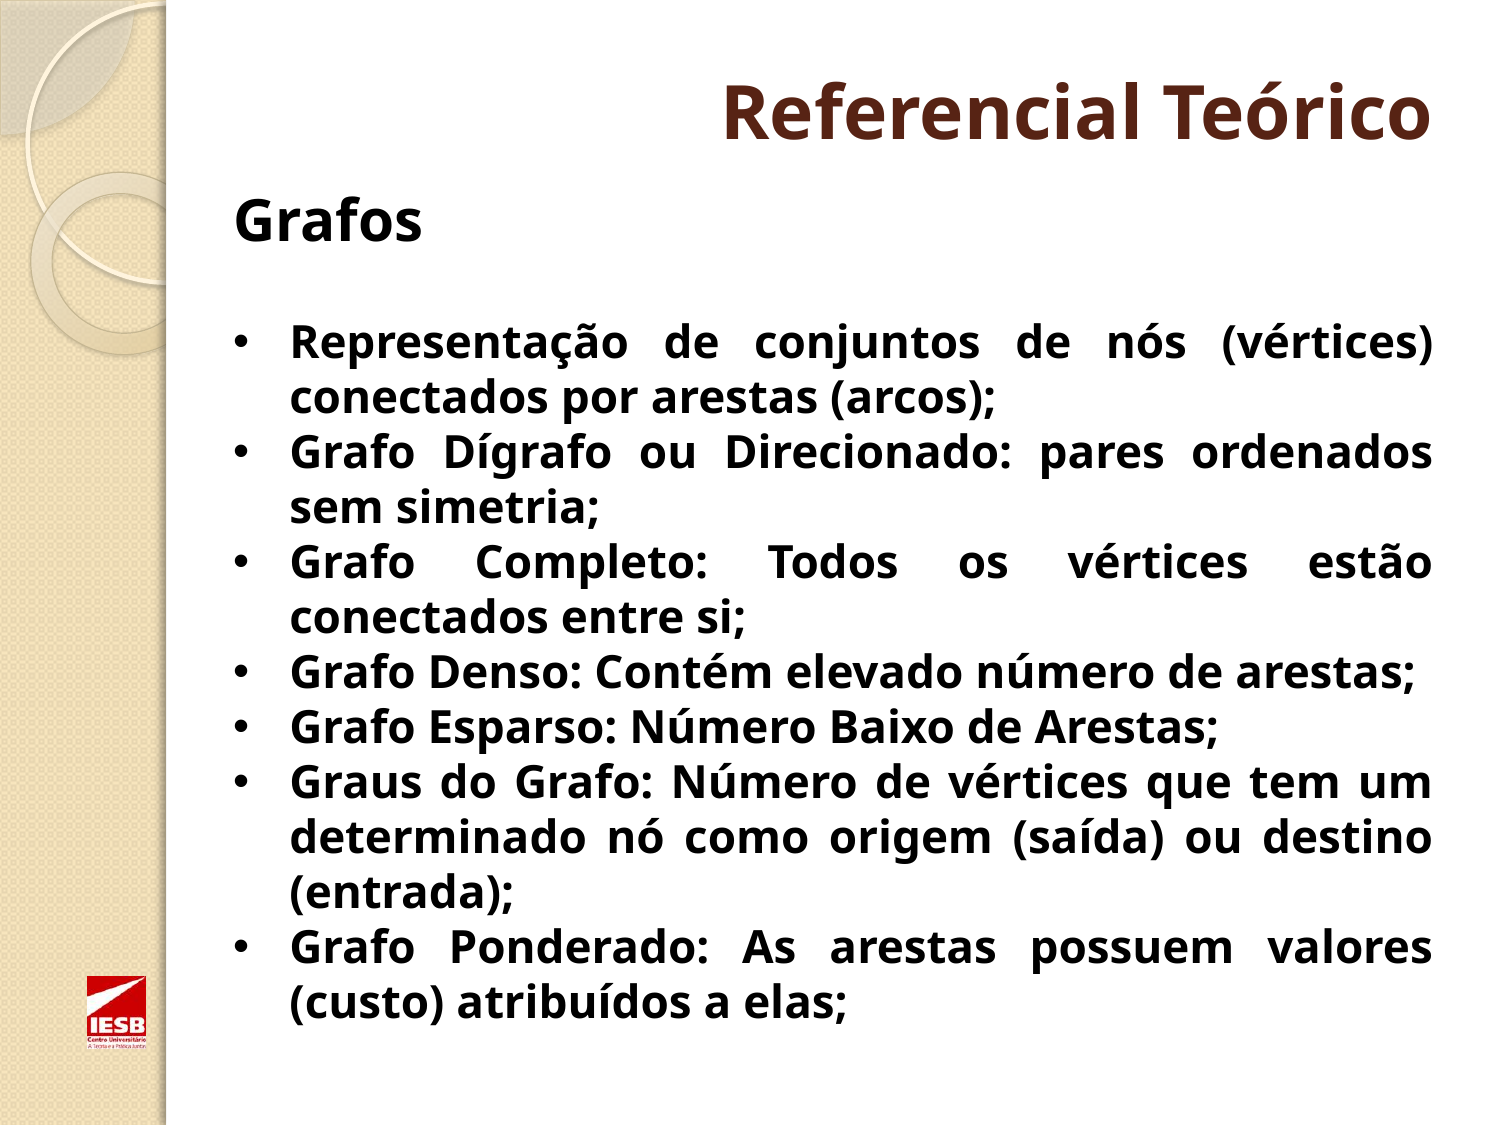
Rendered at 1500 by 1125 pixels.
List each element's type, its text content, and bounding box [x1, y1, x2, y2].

text_box Grafos Representação de conjuntos de nós (vértices) conectados por arestas (arcos); Grafo Dígrafo ou Direcionado: pares ordenados sem simetria; Grafo Completo: Todos os vértices estão conectados entre si; Grafo Denso: Contém elevado número de arestas; Grafo Esparso: Número Baixo de Arestas; Graus do Grafo: Número de vértices que tem um determinado nó como origem (saída) ou destino (entrada); Grafo Ponderado: As arestas possuem valores (custo) atribuídos a elas; [218, 175, 1449, 1036]
title Referencial Teórico [218, 42, 1449, 175]
picture [87, 976, 146, 1050]
